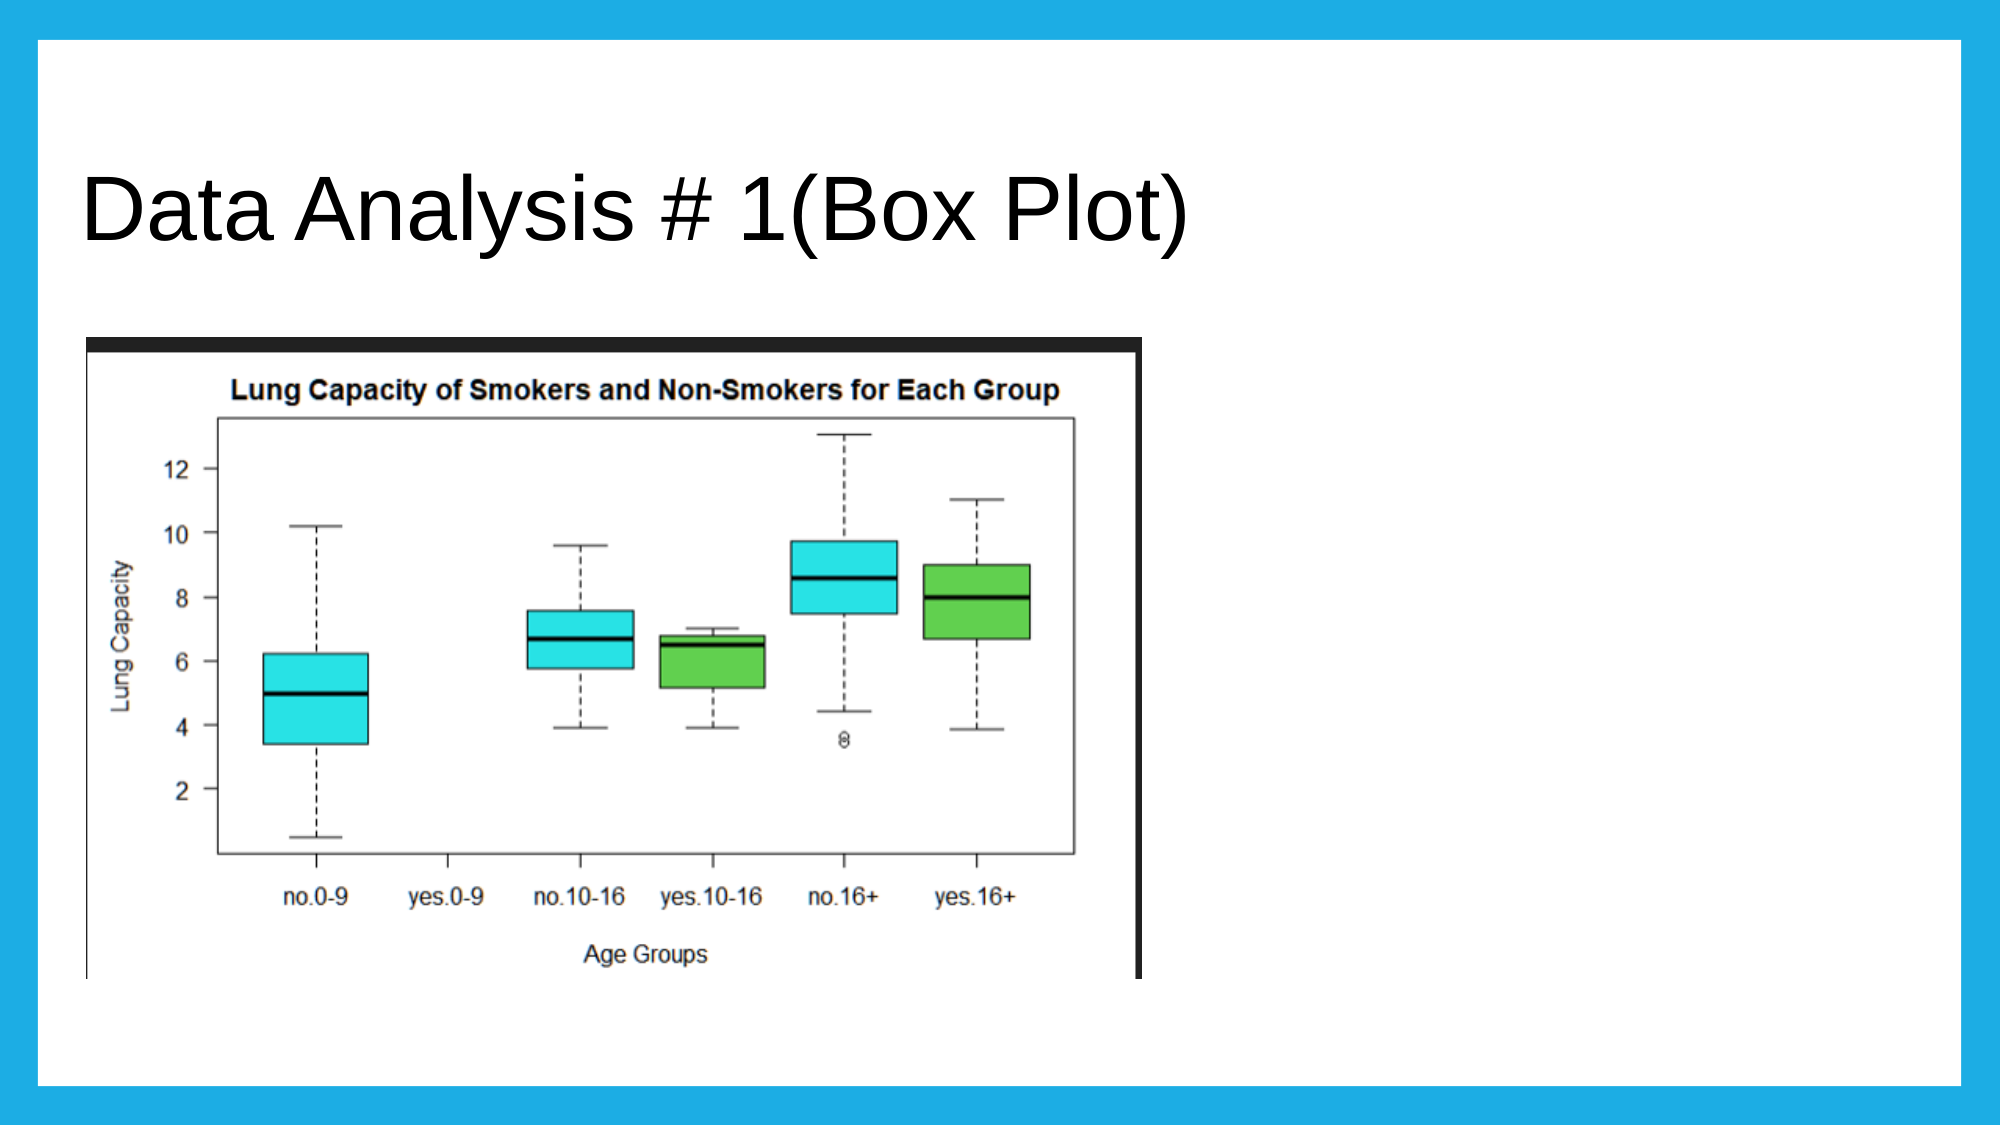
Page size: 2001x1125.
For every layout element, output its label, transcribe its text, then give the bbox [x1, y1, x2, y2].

picture [86, 337, 1142, 979]
title Data Analysis # 1(Box Plot) [65, 99, 1808, 323]
